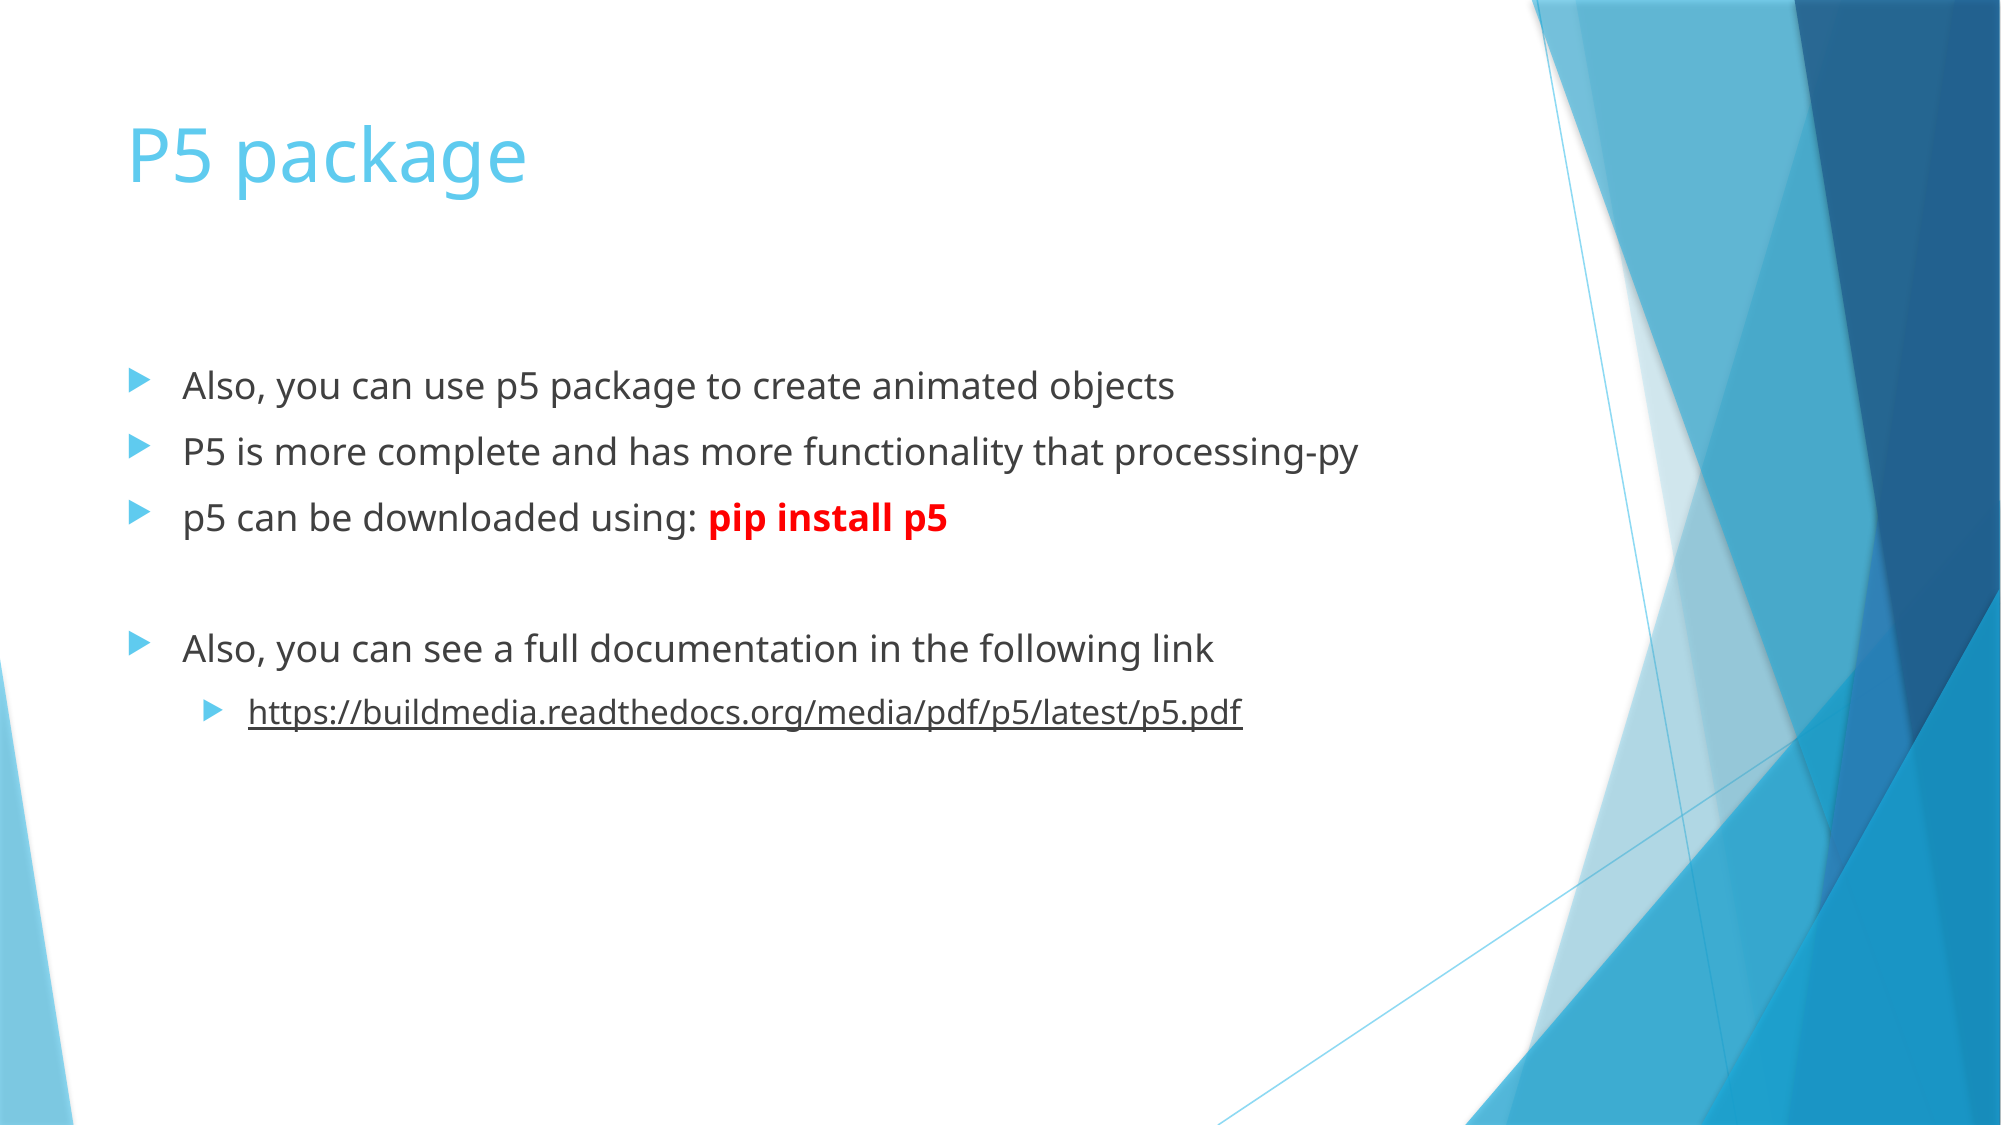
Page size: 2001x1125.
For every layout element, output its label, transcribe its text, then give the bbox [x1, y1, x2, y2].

title P5 package [111, 99, 1522, 317]
list Also, you can use p5 package to create animated objects P5 is more complete and has more functionality that processing-py p5 can be downloaded using: pip install p5 Also, you can see a full documentation in the following link https://buildmedia.readthedocs.org/media/pdf/p5/latest/p5.pdf [111, 354, 1522, 992]
